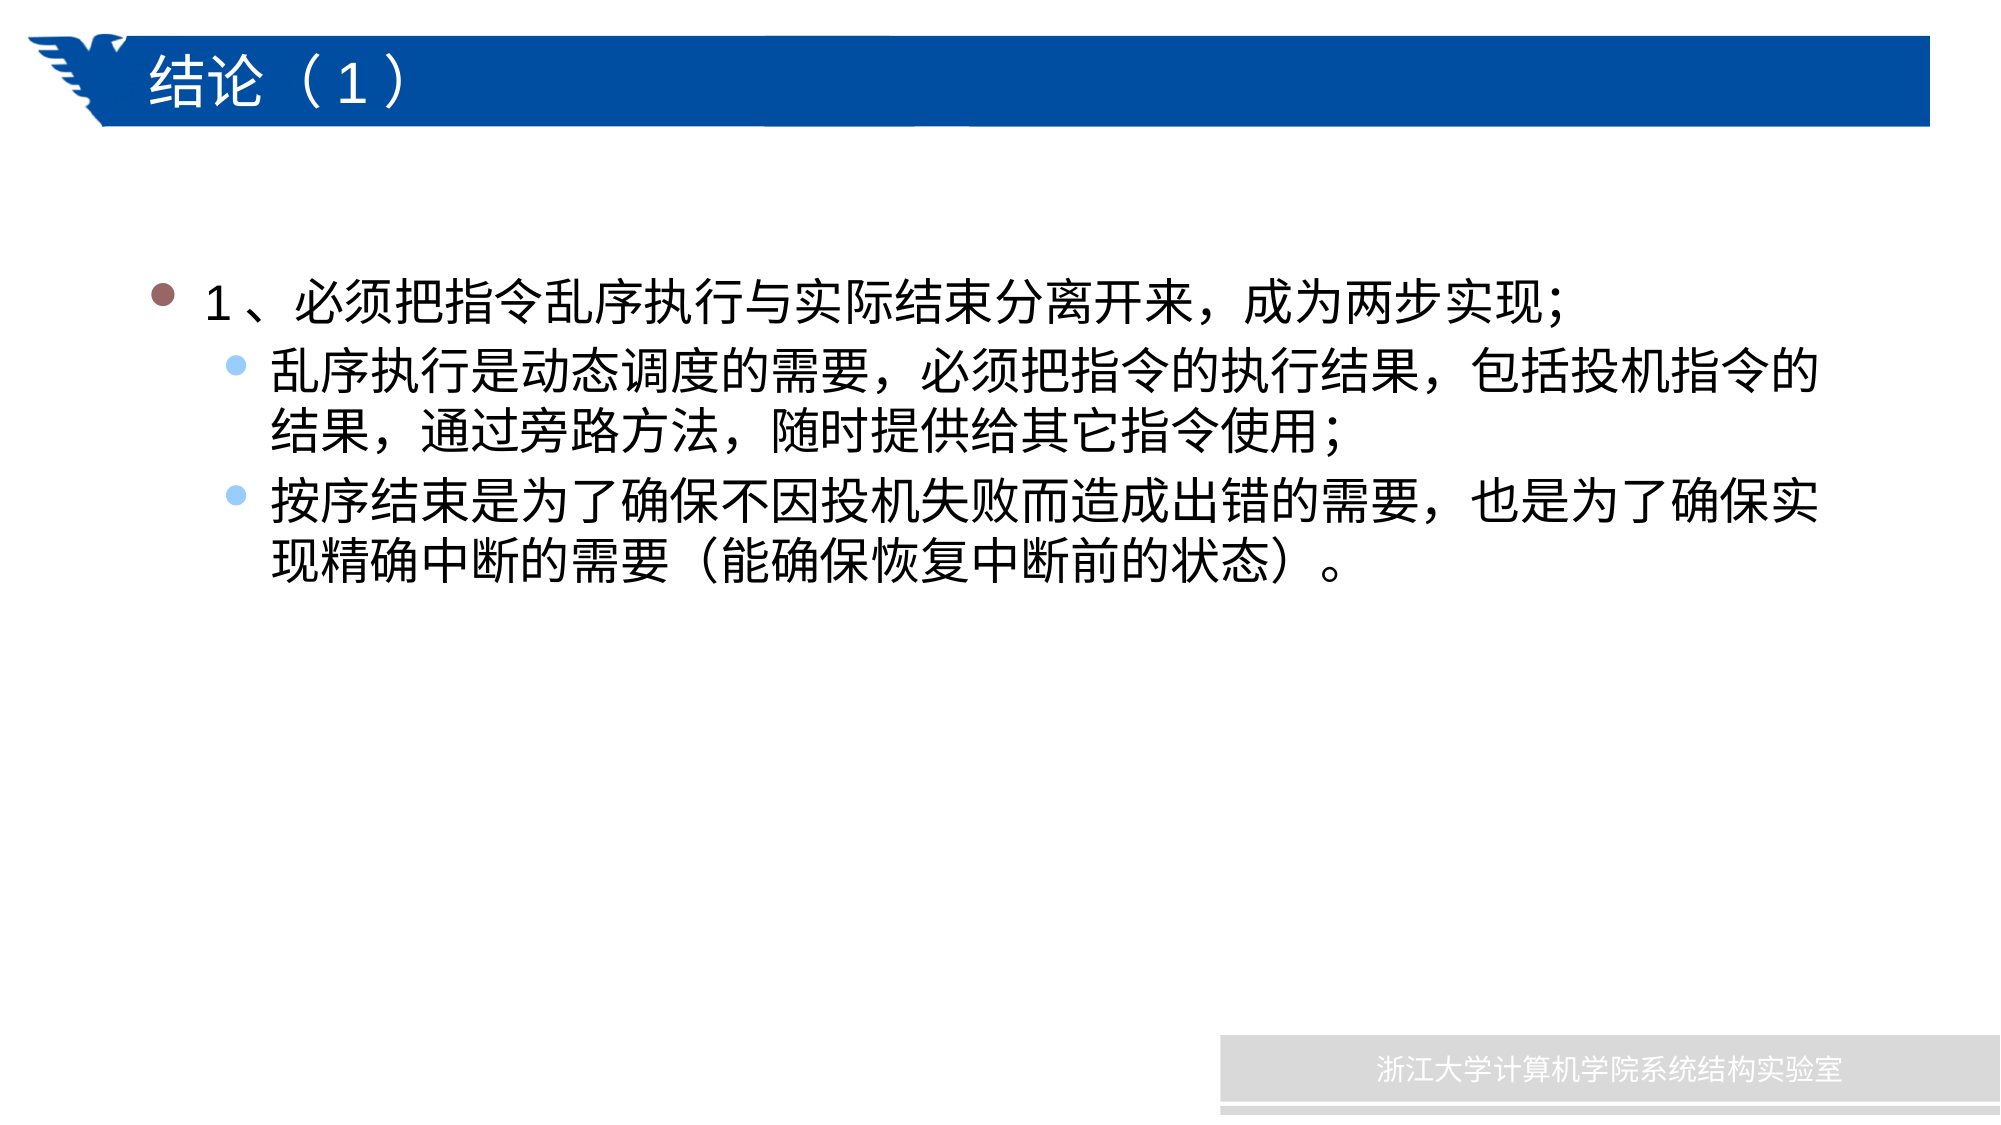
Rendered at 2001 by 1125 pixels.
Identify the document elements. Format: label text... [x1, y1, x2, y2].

title 结论（1） [133, 37, 1796, 188]
list 1、必须把指令乱序执行与实际结束分离开来，成为两步实现； 乱序执行是动态调度的需要，必须把指令的执行结果，包括投机指令的结果，通过旁路方法，随时提供给其它指令使用； 按序结束是为了确保不因投机失败而造成出错的需要，也是为了确保实现精确中断的需要（能确保恢复中断前的状态）。 [133, 262, 1867, 988]
picture [7, 19, 197, 127]
